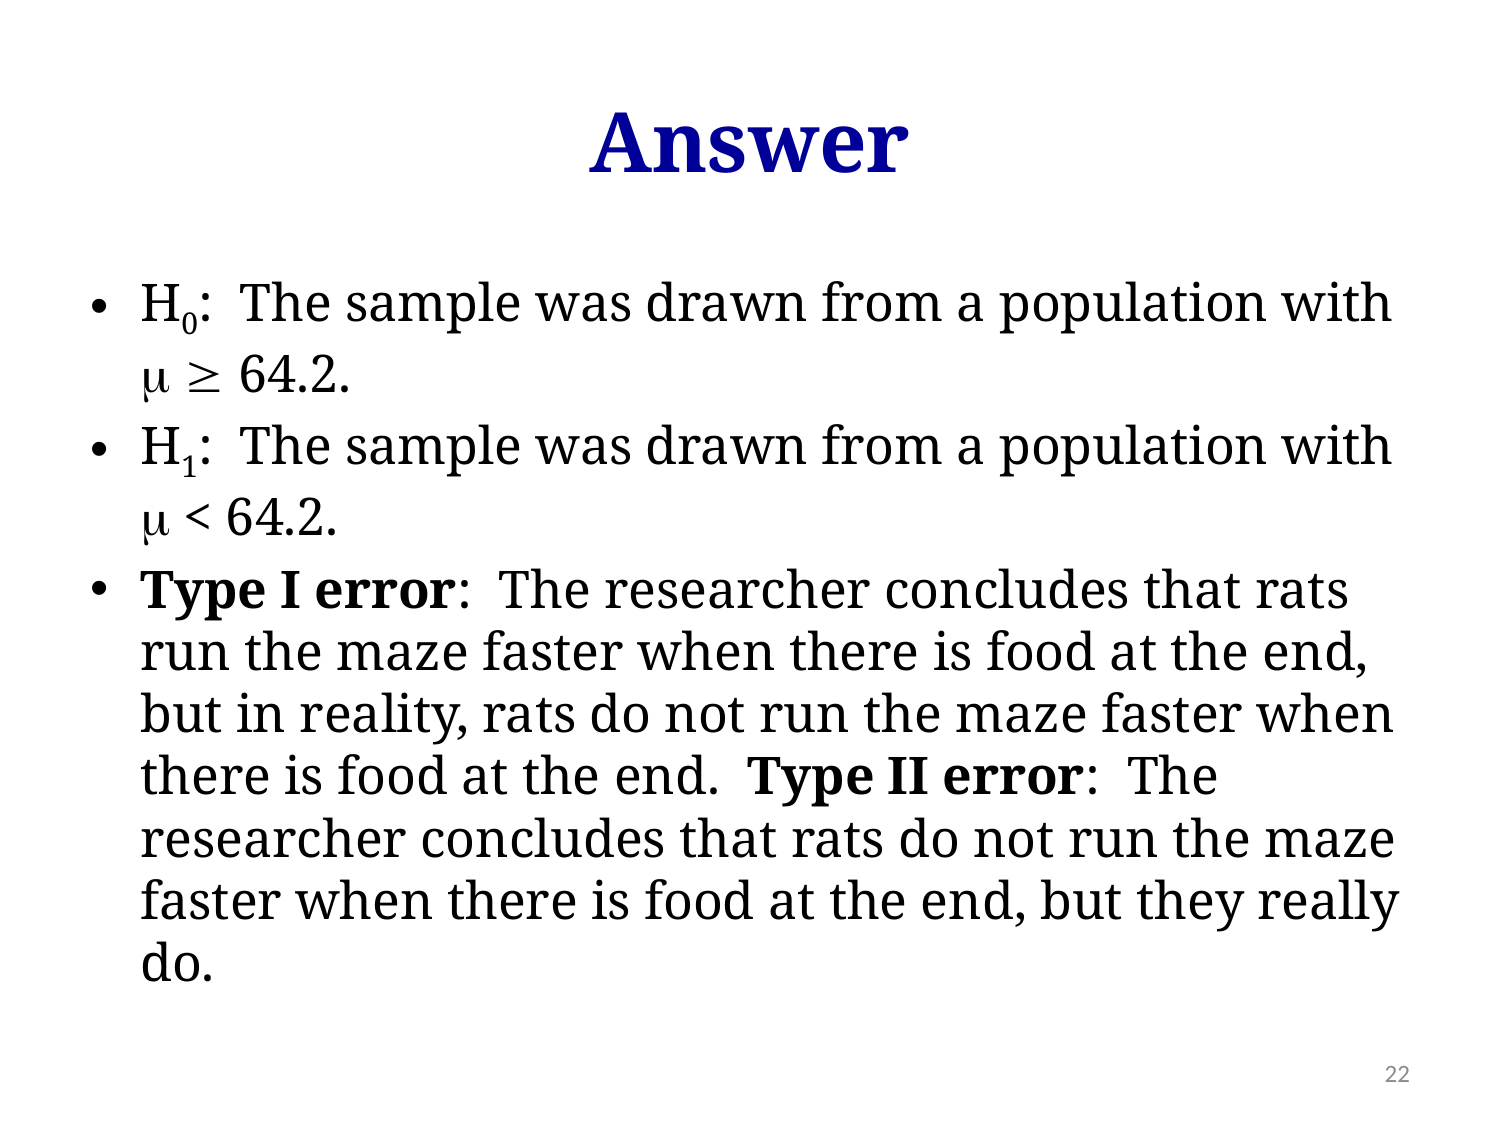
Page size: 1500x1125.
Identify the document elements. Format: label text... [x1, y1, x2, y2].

list H0: The sample was drawn from a population with   64.2. H1: The sample was drawn from a population with  < 64.2. Type I error: The researcher concludes that rats run the maze faster when there is food at the end, but in reality, rats do not run the maze faster when there is food at the end. Type II error: The researcher concludes that rats do not run the maze faster when there is food at the end, but they really do. [75, 262, 1425, 1005]
title Answer [75, 45, 1425, 233]
slide_number 22 [1074, 1042, 1425, 1103]
